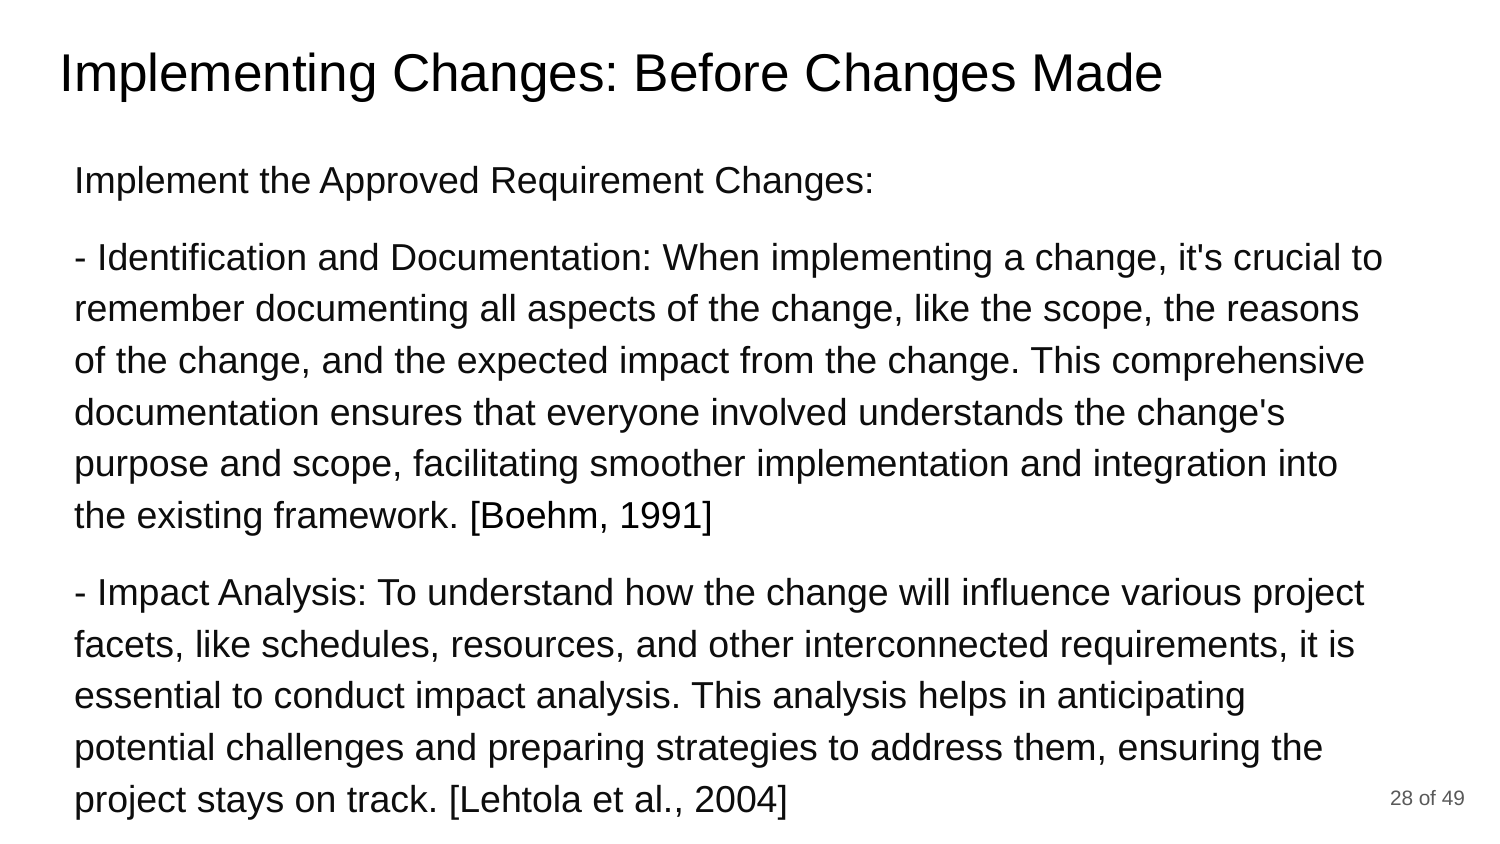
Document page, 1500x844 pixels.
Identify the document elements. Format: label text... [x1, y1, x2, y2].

slide_number ‹#› of 49 [1358, 764, 1480, 830]
list Implement the Approved Requirement Changes: - Identification and Documentation: When implementing a change, it's crucial to remember documenting all aspects of the change, like the scope, the reasons of the change, and the expected impact from the change. This comprehensive documentation ensures that everyone involved understands the change's purpose and scope, facilitating smoother implementation and integration into the existing framework. [Boehm, 1991] - Impact Analysis: To understand how the change will influence various project facets, like schedules, resources, and other interconnected requirements, it is essential to conduct impact analysis. This analysis helps in anticipating potential challenges and preparing strategies to address them, ensuring the project stays on track. [Lehtola et al., 2004] [59, 134, 1409, 830]
title Implementing Changes: Before Changes Made [44, 23, 1443, 118]
